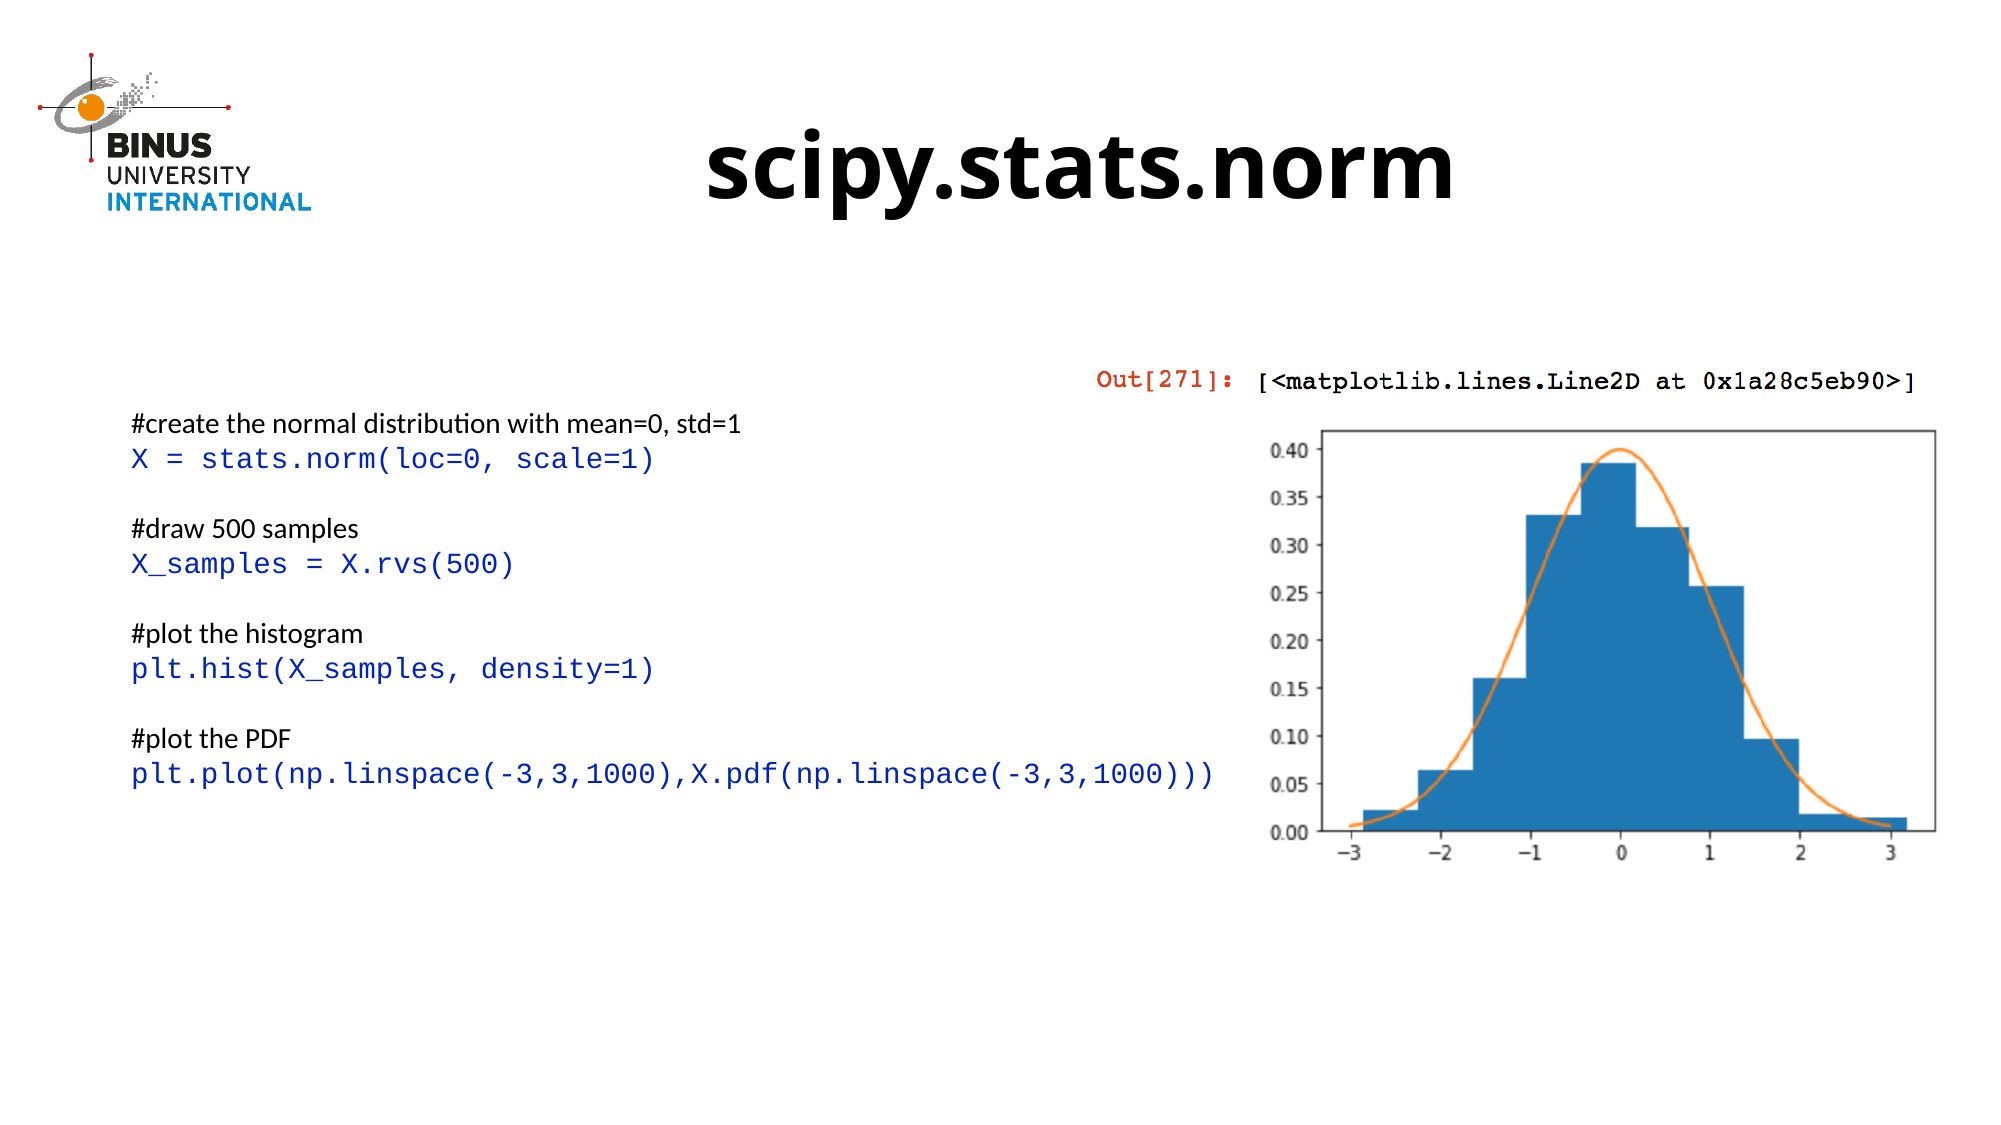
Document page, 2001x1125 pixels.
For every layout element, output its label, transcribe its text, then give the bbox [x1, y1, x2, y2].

text_box #create the normal distribution with mean=0, std=1 X = stats.norm(loc=0, scale=1) #draw 500 samples X_samples = X.rvs(500) #plot the histogram plt.hist(X_samples, density=1) #plot the PDF plt.plot(np.linspace(-3,3,1000),X.pdf(np.linspace(-3,3,1000))) [116, 397, 1081, 797]
picture [1081, 358, 1988, 874]
picture [0, 0, 348, 269]
title scipy.stats.norm [301, 59, 1863, 278]
